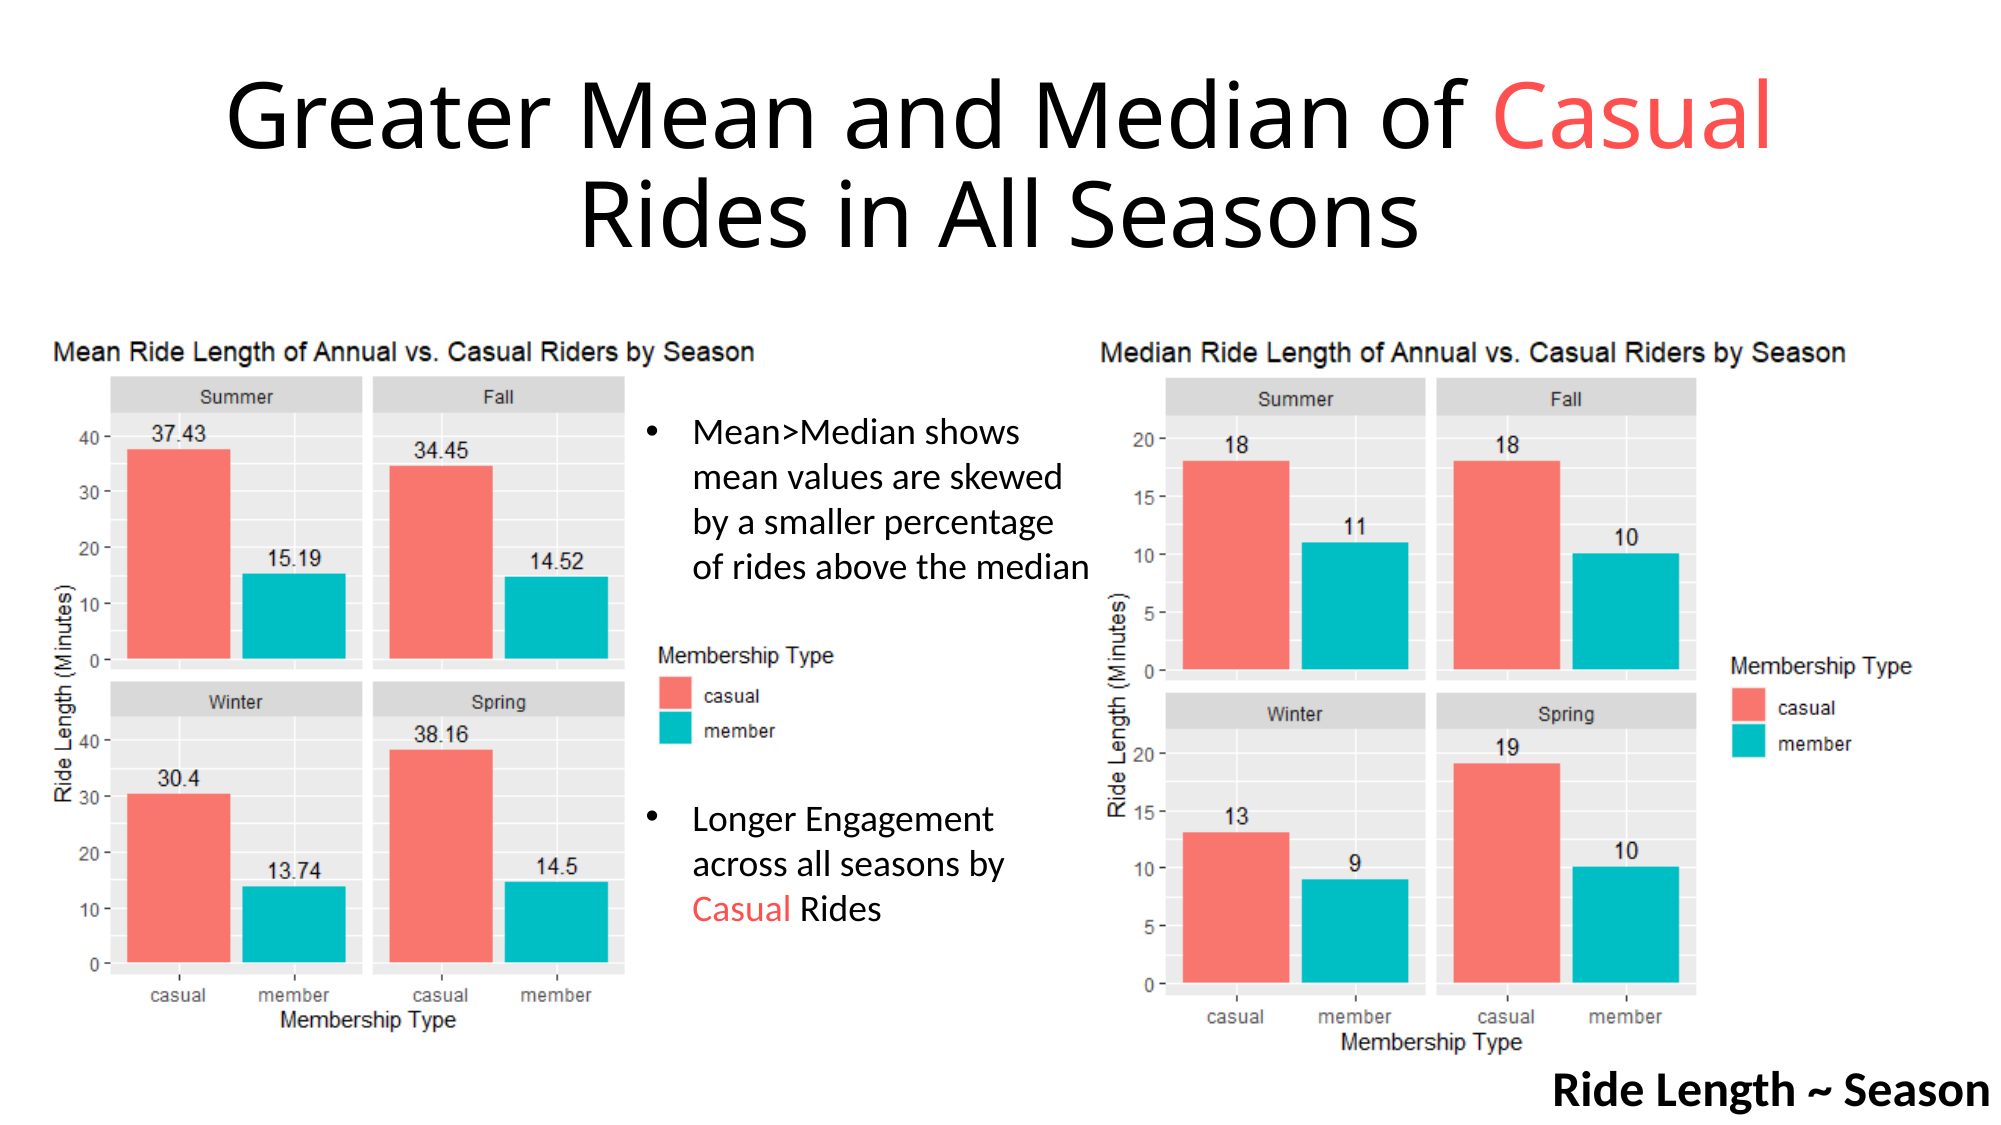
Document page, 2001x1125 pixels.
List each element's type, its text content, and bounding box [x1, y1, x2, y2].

text_box Ride Length ~ Season [1537, 1049, 2000, 1124]
picture [1094, 328, 1936, 1066]
text_box Mean>Median shows mean values are skewed by a smaller percentage of rides above the median [857, 400, 1094, 595]
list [41, 329, 857, 1043]
title Greater Mean and Median of Casual Rides in All Seasons [137, 59, 1863, 278]
text_box Longer Engagement across all seasons by Casual Rides [857, 786, 1094, 936]
